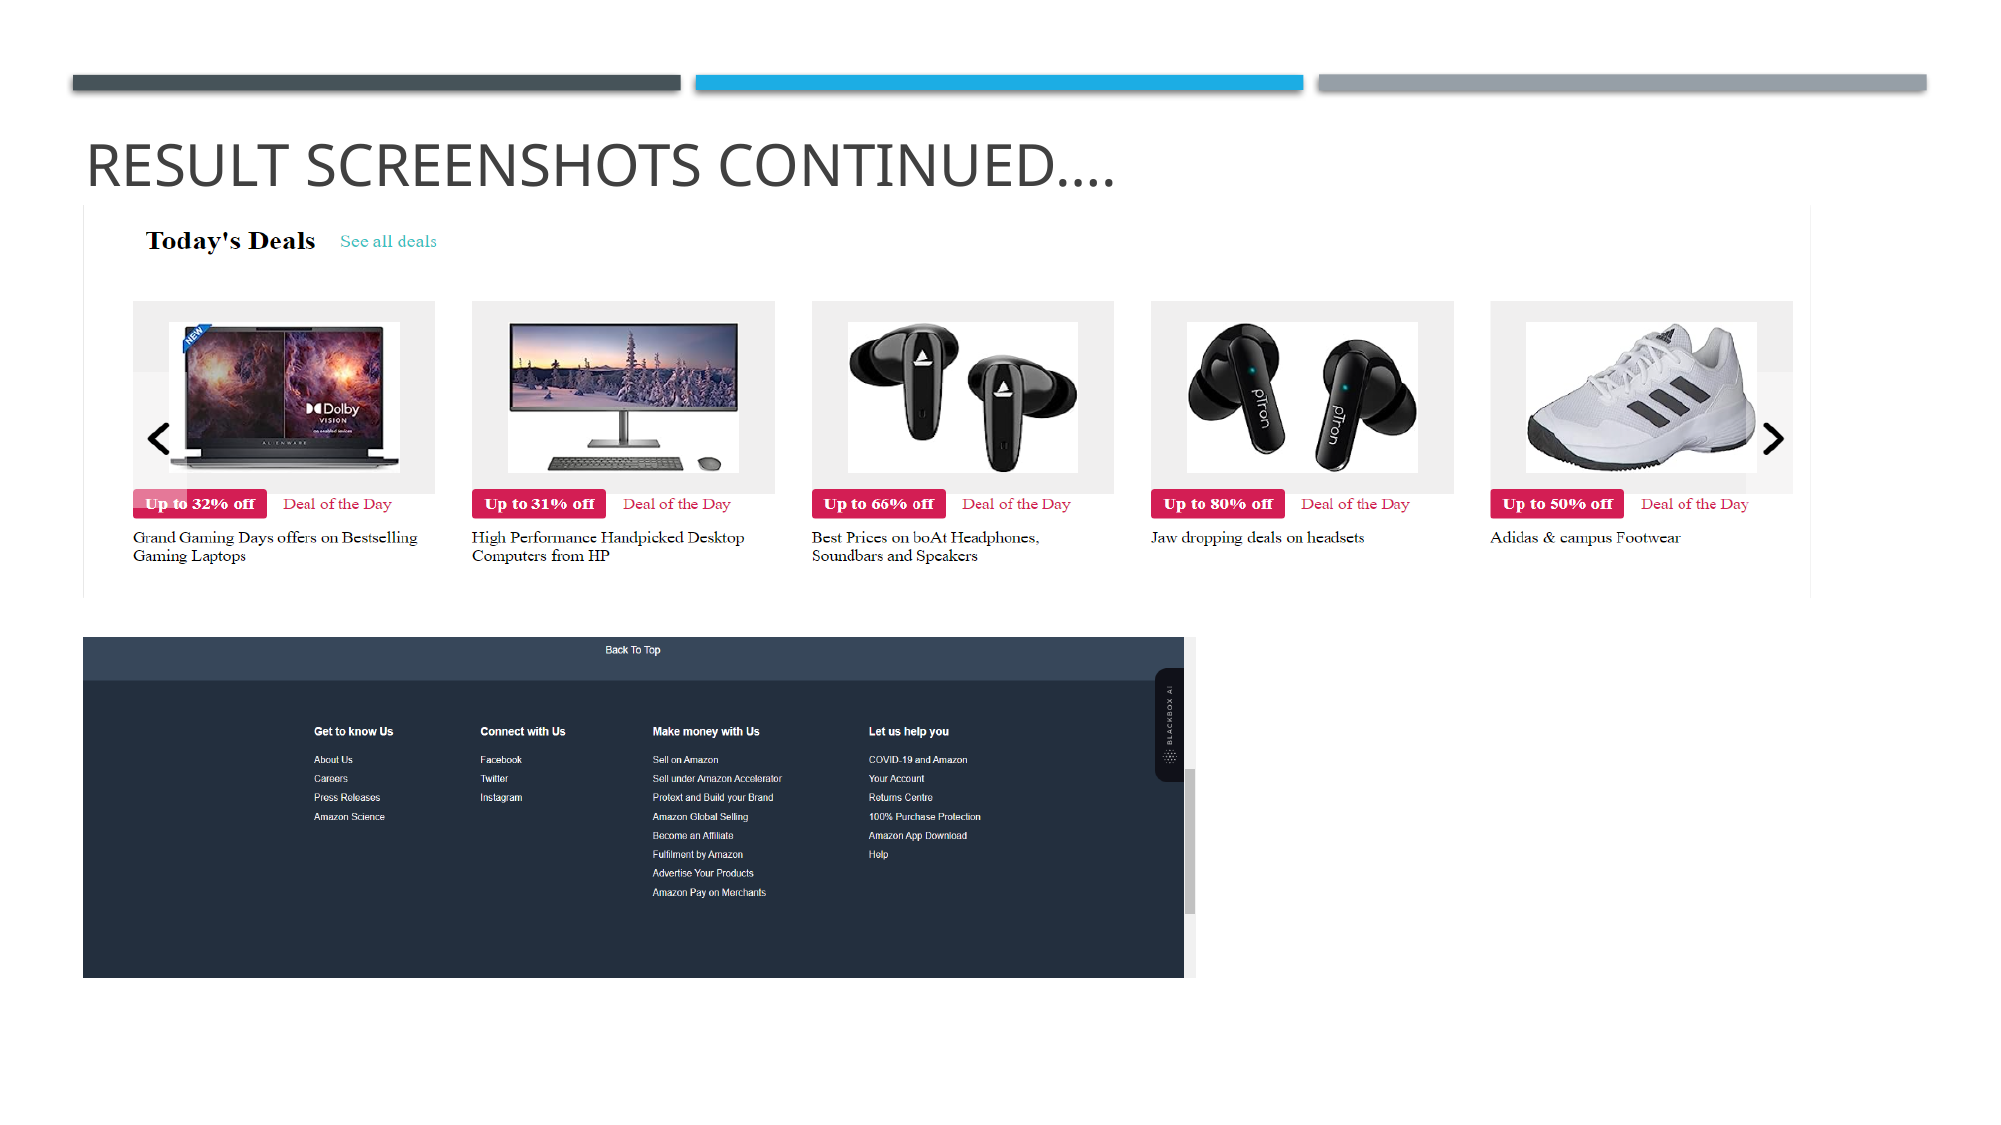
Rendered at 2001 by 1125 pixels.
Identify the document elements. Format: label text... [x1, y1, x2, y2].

title Result screenshots continued…. [70, 43, 1880, 206]
picture [82, 205, 1812, 598]
picture [82, 637, 1196, 978]
